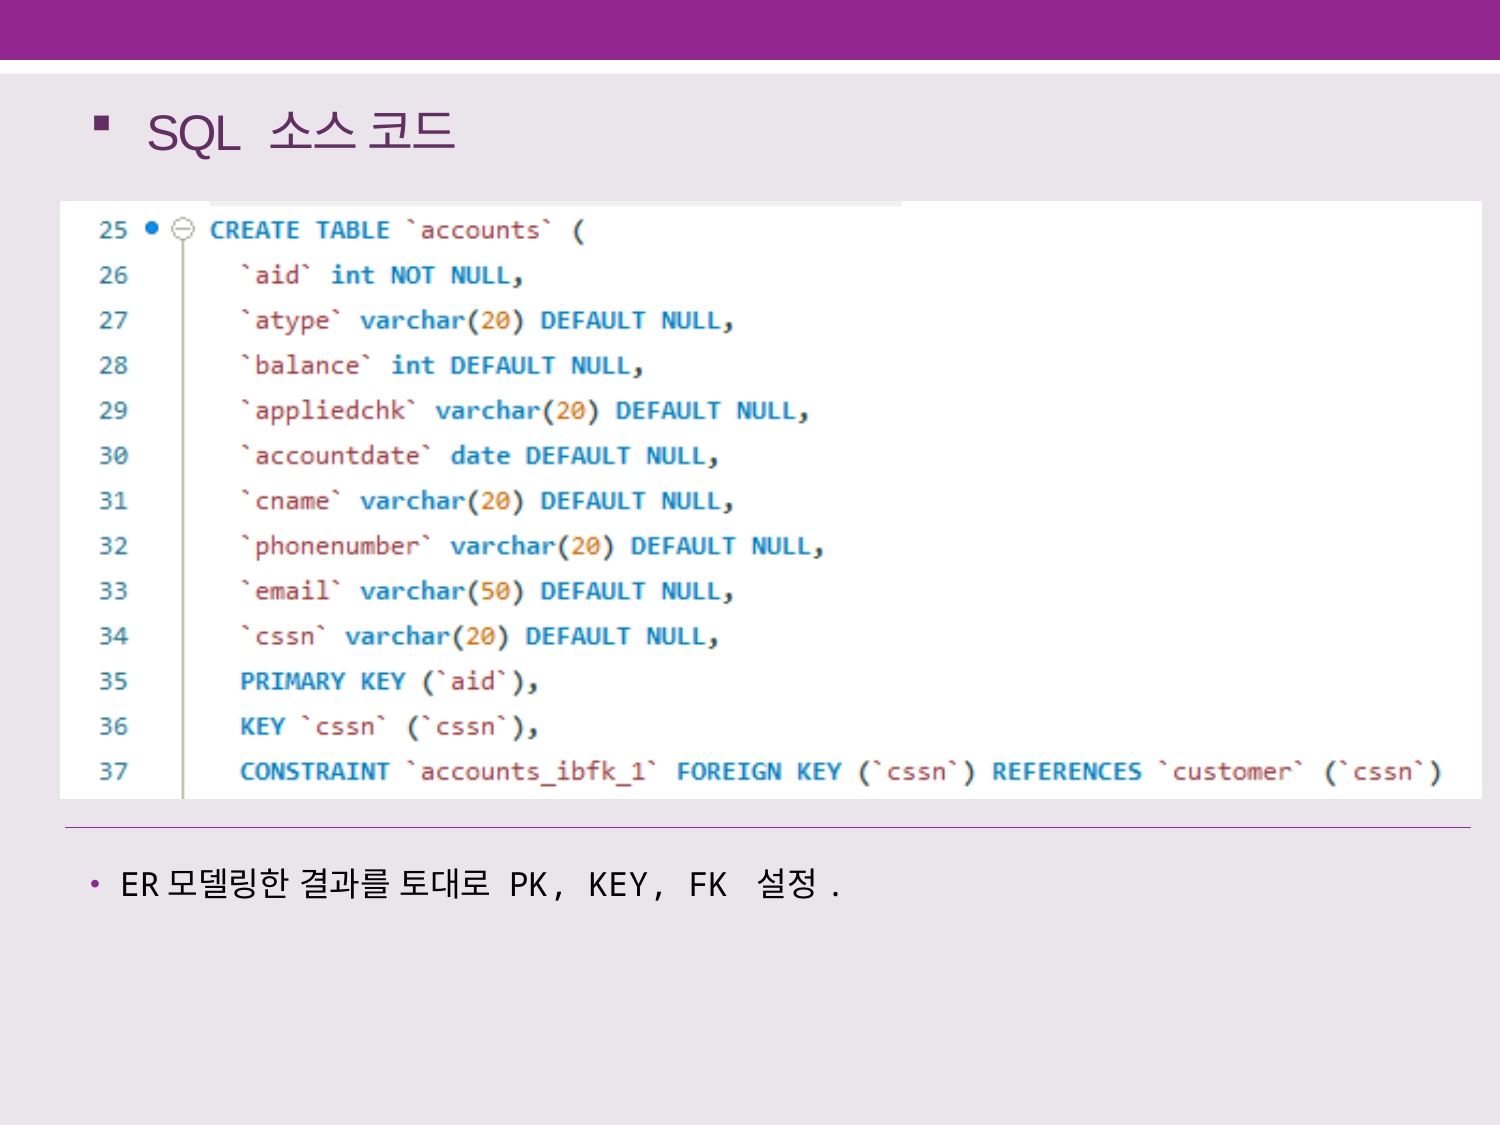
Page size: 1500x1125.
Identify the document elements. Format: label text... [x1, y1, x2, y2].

title SQL 소스 코드 [75, 87, 703, 173]
picture [0, 201, 1483, 799]
list ER모델링한 결과를 토대로 PK, KEY, FK 설정. [75, 856, 1459, 1059]
